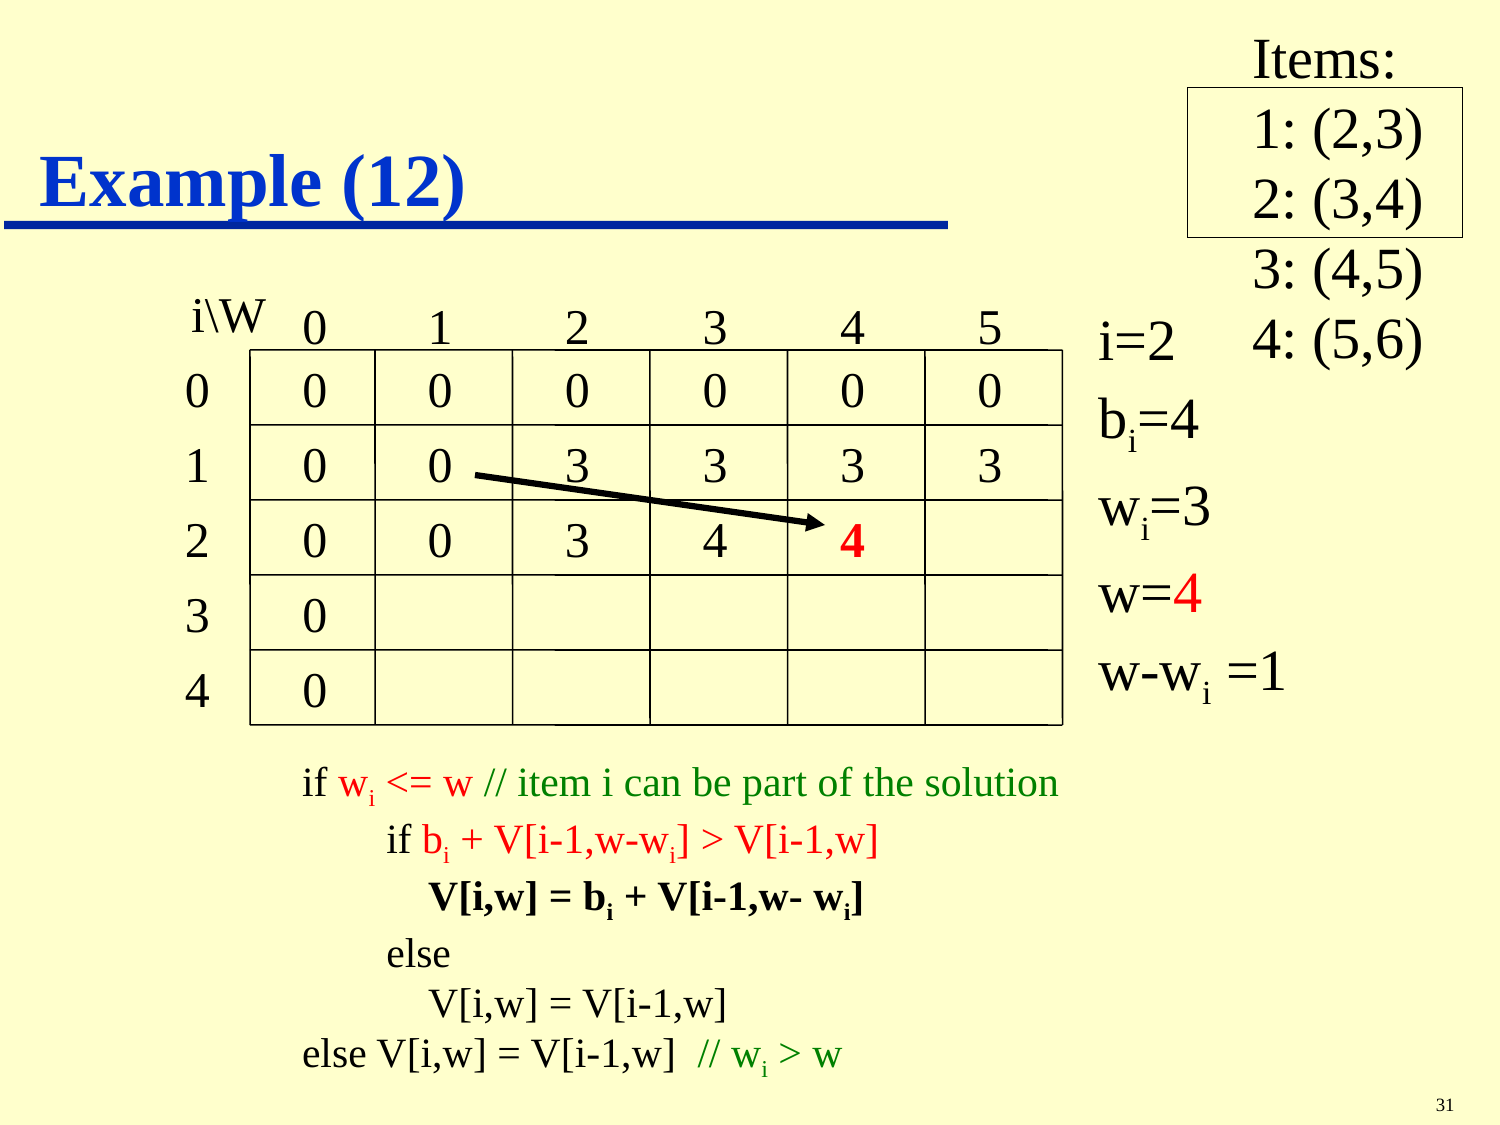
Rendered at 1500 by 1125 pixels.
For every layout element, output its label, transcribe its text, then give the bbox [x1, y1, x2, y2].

text_box if wi <= w // item i can be part of the solution if bi + V[i-1,w-wi] > V[i-1,w] V[i,w] = bi + V[i-1,w- wi] else V[i,w] = V[i-1,w] else V[i,w] = V[i-1,w] // wi > w [287, 747, 1425, 1090]
title Example (12) [24, 47, 1001, 230]
text_box i=2 bi=4 wi=3 w=4 w-wi =1 [1083, 287, 1325, 719]
text_box Items: 1: (2,3) 2: (3,4) 3: (4,5) 4: (5,6) [1237, 12, 1454, 87]
text_box Items: 1: (2,3) 2: (3,4) 3: (4,5) 4: (5,6) [1237, 238, 1454, 378]
text_box [1187, 87, 1463, 238]
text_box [169, 274, 1063, 726]
